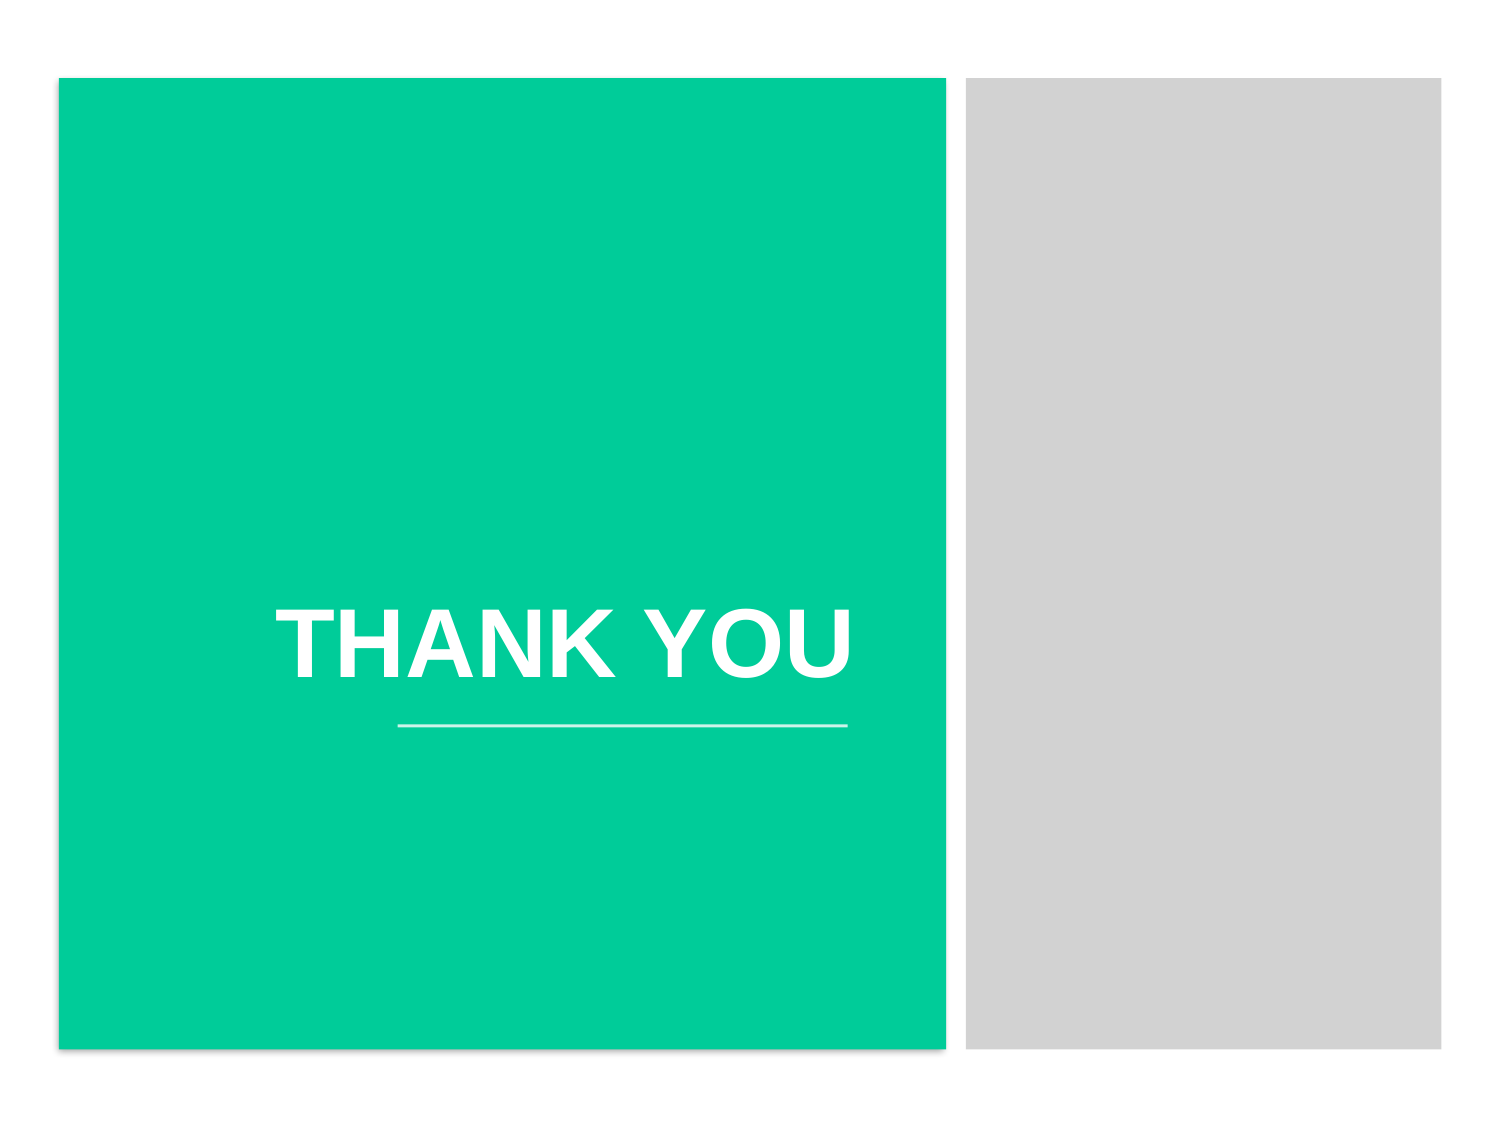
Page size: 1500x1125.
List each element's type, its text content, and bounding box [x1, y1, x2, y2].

title Thank You [137, 208, 871, 707]
text_box [58, 77, 947, 1050]
text_box [964, 76, 1443, 1051]
